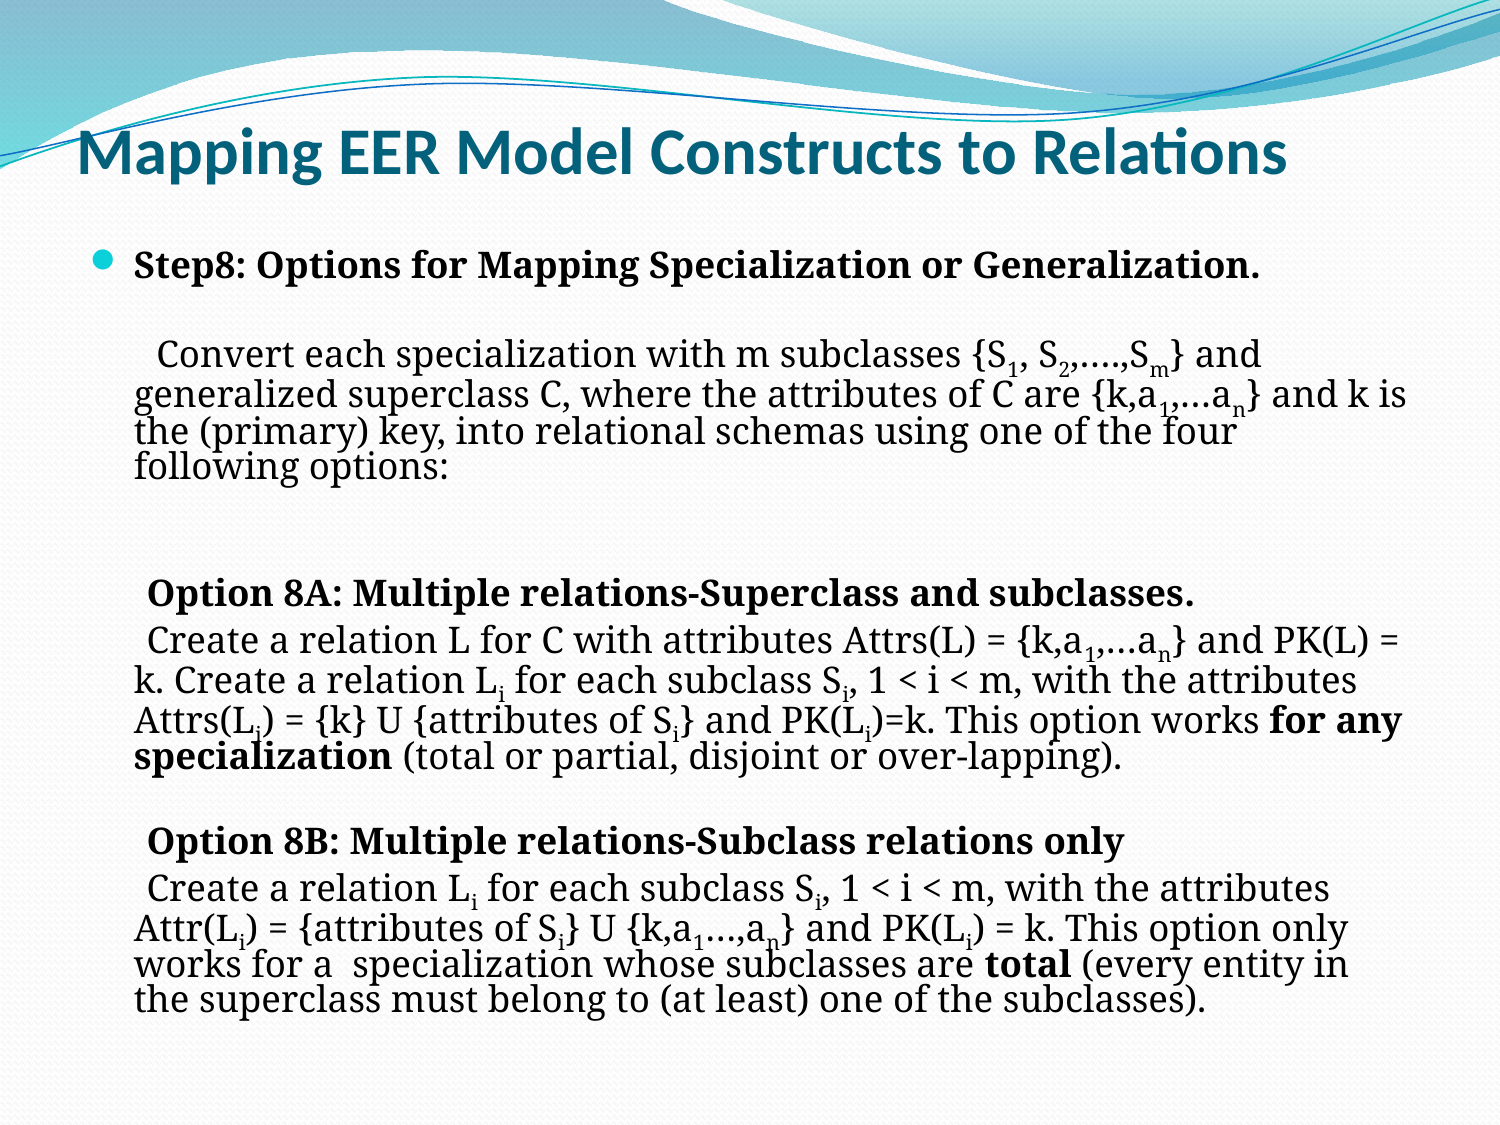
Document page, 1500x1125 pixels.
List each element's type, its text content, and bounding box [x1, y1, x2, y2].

title Mapping EER Model Constructs to Relations [76, 0, 1427, 188]
list Step8: Options for Mapping Specialization or Generalization. Convert each specialization with m subclasses {S1, S2,….,Sm} and generalized superclass C, where the attributes of C are {k,a1,…an} and k is the (primary) key, into relational schemas using one of the four following options: Option 8A: Multiple relations-Superclass and subclasses. Create a relation L for C with attributes Attrs(L) = {k,a1,…an} and PK(L) = k. Create a relation Li for each subclass Si, 1 < i < m, with the attributes Attrs(Li) = {k} U {attributes of Si} and PK(Li)=k. This option works for any specialization (total or partial, disjoint or over-lapping). Option 8B: Multiple relations-Subclass relations only Create a relation Li for each subclass Si, 1 < i < m, with the attributes Attr(Li) = {attributes of Si} U {k,a1…,an} and PK(Li) = k. This option only works for a specialization whose subclasses are total (every entity in the superclass must belong to (at least) one of the subclasses). [75, 243, 1425, 1038]
